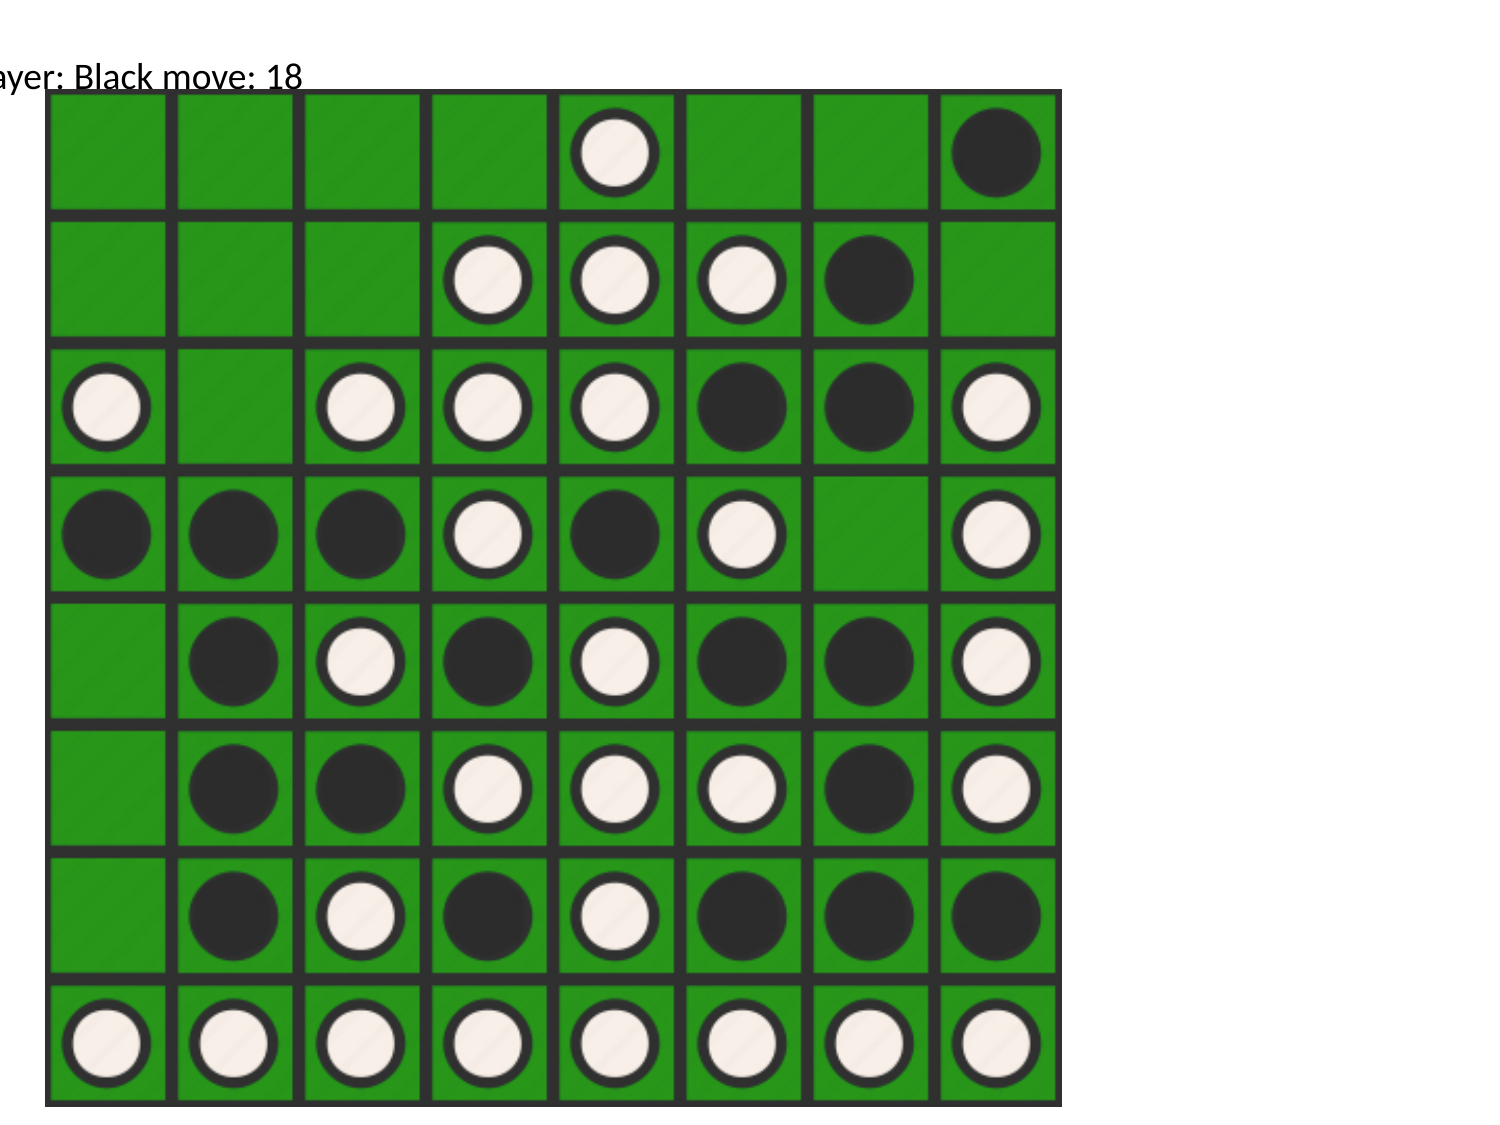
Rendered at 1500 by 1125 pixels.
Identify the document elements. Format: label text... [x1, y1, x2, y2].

text_box turn: 45 player: Black move: 18 [0, 44, 319, 105]
picture [44, 89, 1062, 1107]
